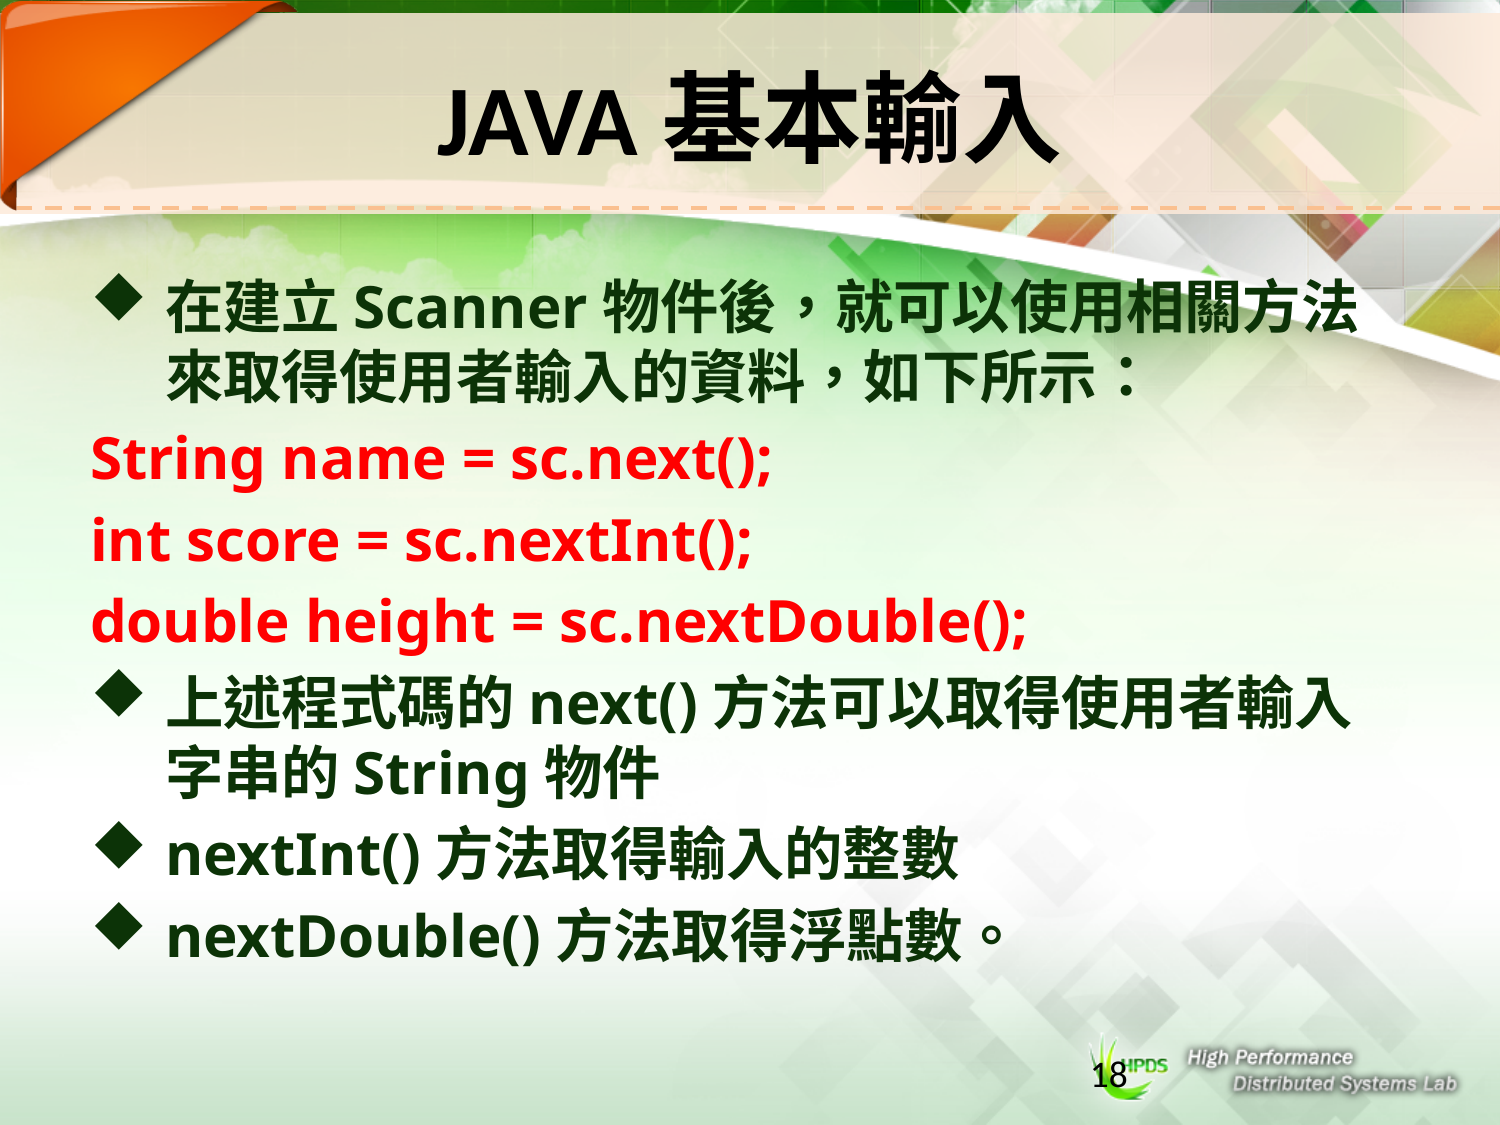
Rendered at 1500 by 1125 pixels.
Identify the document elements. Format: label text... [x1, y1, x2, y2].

text_box [312, 11, 1500, 207]
text_box JAVA基本輸入 [312, 48, 1436, 183]
text_box 在建立Scanner物件後，就可以使用相關方法來取得使用者輸入的資料，如下所示： String name = sc.next(); int score = sc.nextInt(); double height = sc.nextDouble(); 上述程式碼的next()方法可以取得使用者輸入字串的String物件 nextInt()方法取得輸入的整數 nextDouble()方法取得浮點數。 [74, 262, 1425, 1083]
slide_number 18 [1074, 1083, 1425, 1103]
picture [0, 0, 1500, 1125]
